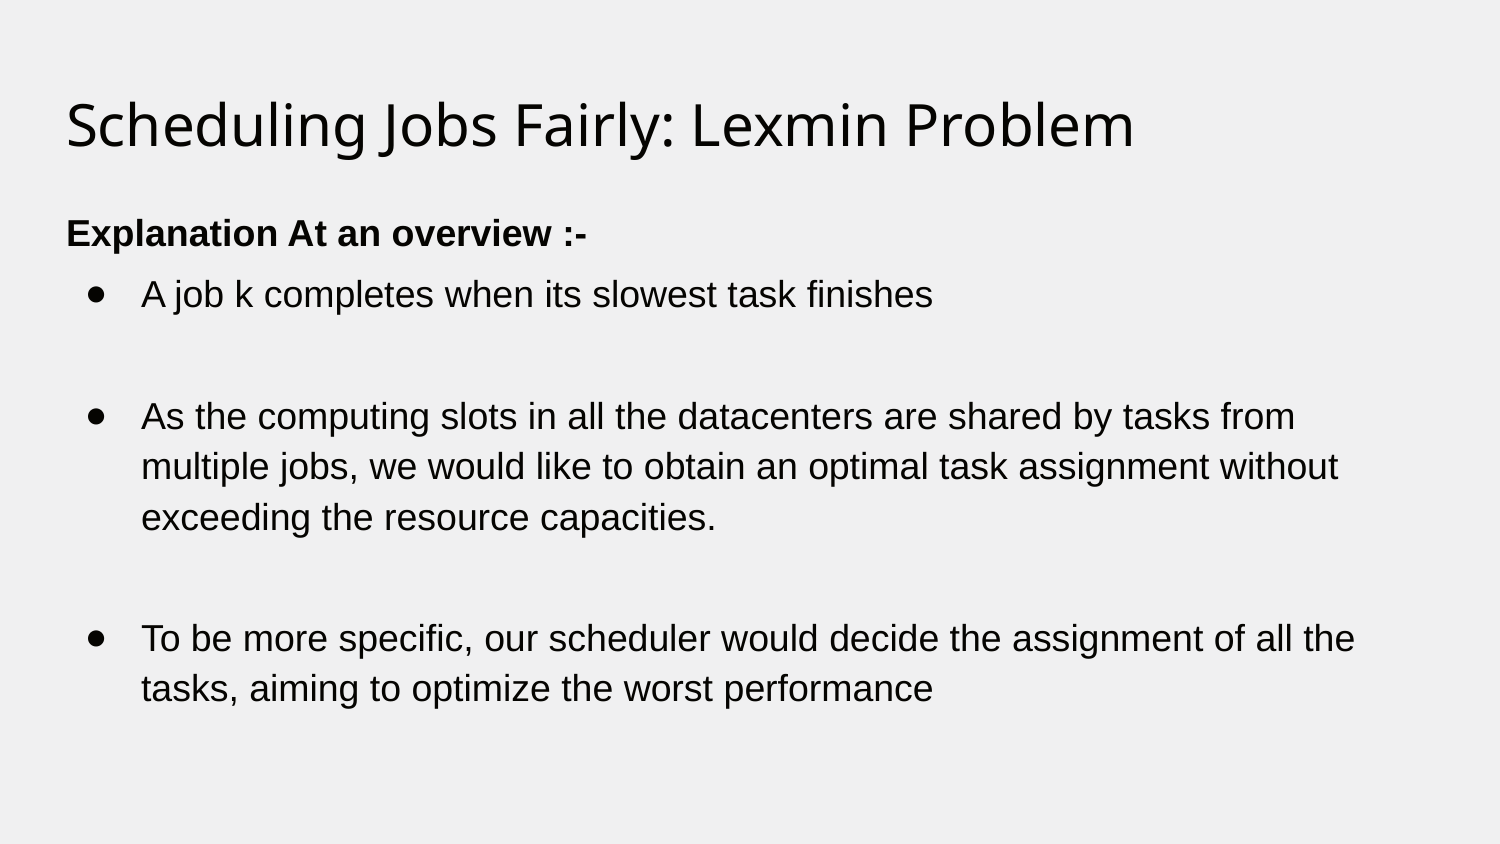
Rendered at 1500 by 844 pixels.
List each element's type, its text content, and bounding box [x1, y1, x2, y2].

title Scheduling Jobs Fairly: Lexmin Problem [51, 72, 1449, 167]
list Explanation At an overview :- A job k completes when its slowest task finishes As the computing slots in all the datacenters are shared by tasks from multiple jobs, we would like to obtain an optimal task assignment without exceeding the resource capacities. To be more specific, our scheduler would decide the assignment of all the tasks, aiming to optimize the worst performance [51, 189, 1449, 750]
